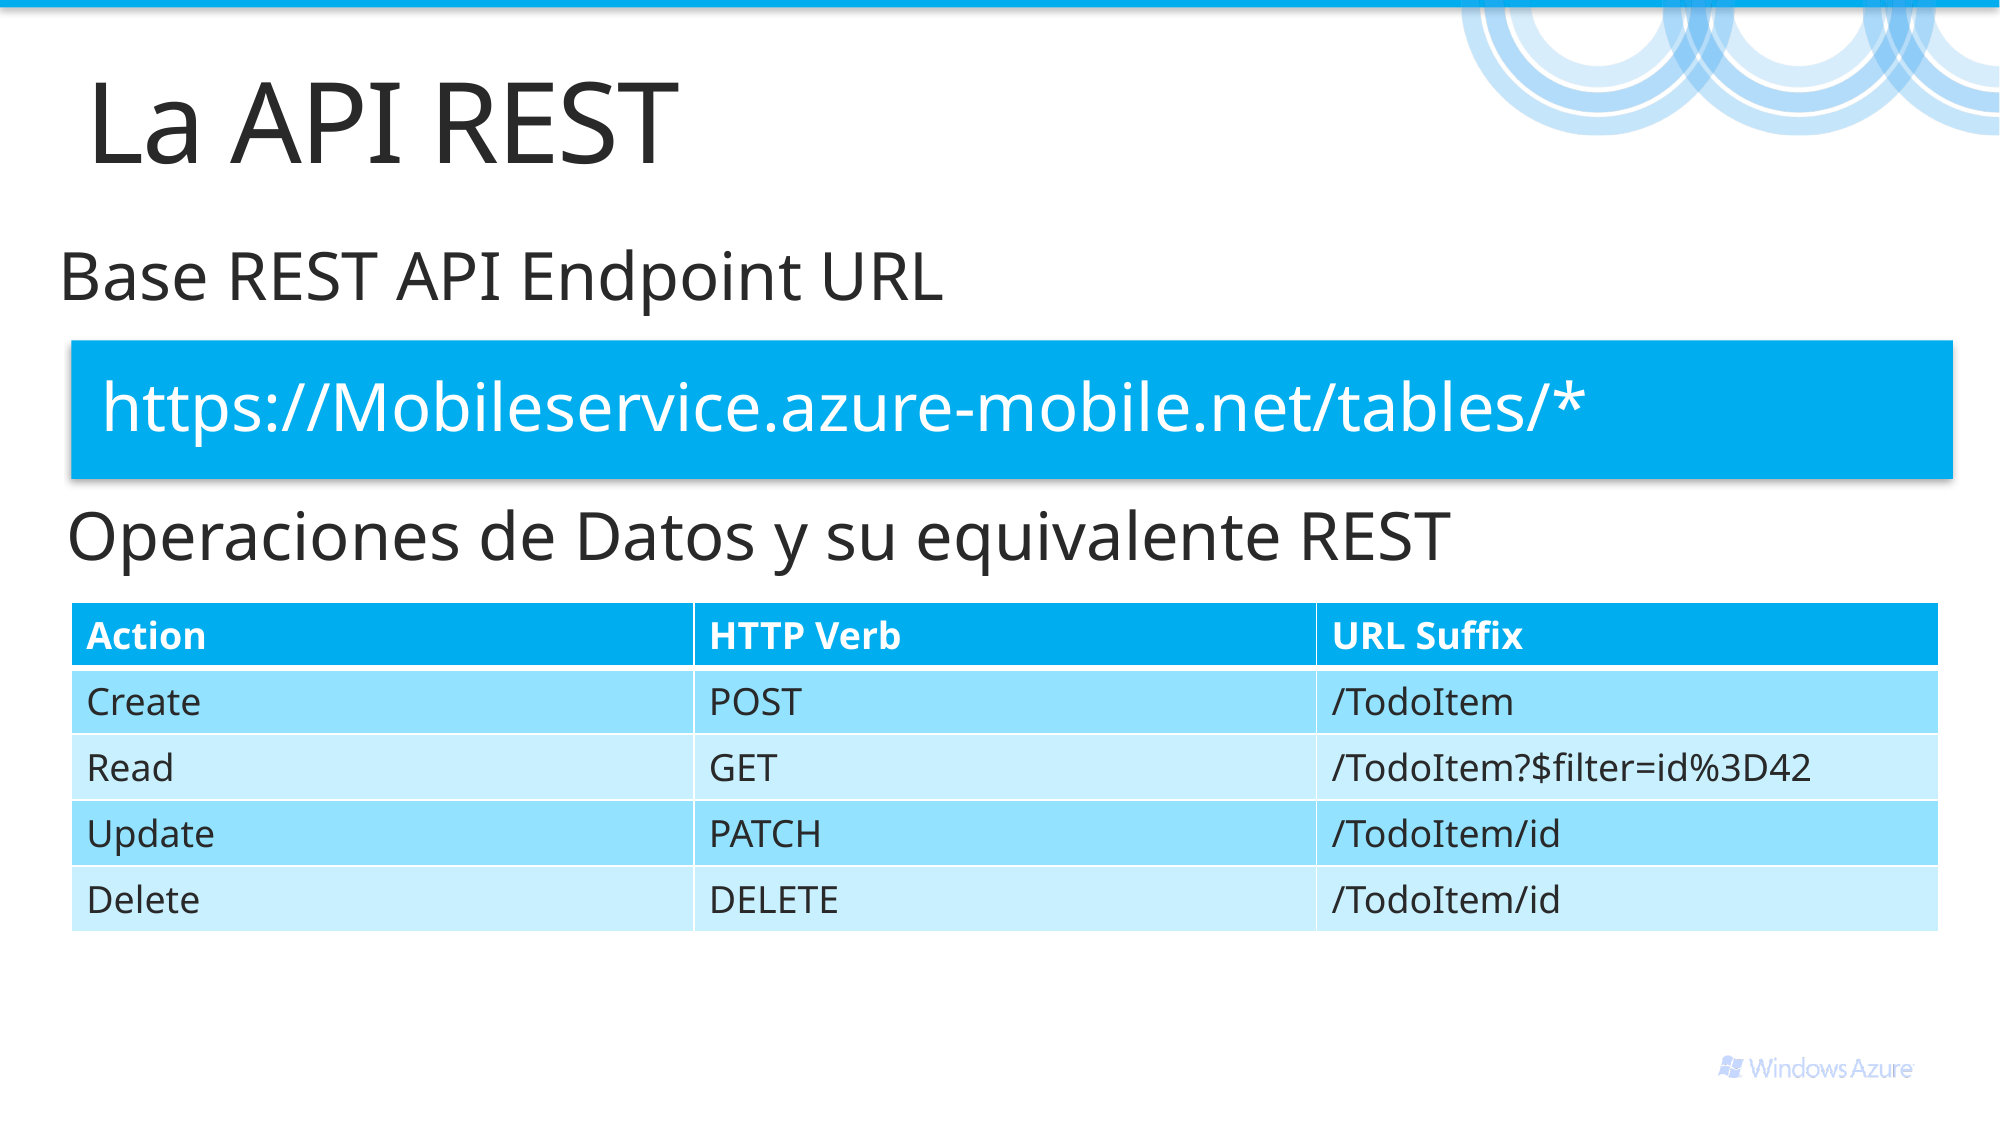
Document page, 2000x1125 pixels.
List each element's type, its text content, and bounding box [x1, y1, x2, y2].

table_cell Delete [72, 867, 693, 931]
table_header URL Suffix [1317, 603, 1938, 665]
text_box https://Mobileservice.azure-mobile.net/tables/* [71, 340, 1954, 480]
table_cell Read [72, 735, 693, 799]
text_box Base REST API Endpoint URL [28, 219, 976, 339]
title La API REST [85, 66, 1914, 191]
table_cell GET [695, 735, 1316, 799]
table_cell POST [695, 671, 1316, 733]
table_cell Update [72, 801, 693, 865]
table_cell /TodoItem/id [1317, 801, 1938, 865]
table_cell /TodoItem/id [1317, 867, 1938, 931]
table_cell DELETE [695, 867, 1316, 931]
picture [1462, 0, 2000, 136]
table_cell /TodoItem?$filter=id%3D42 [1317, 735, 1938, 799]
table_header Action [72, 603, 693, 665]
table_header HTTP Verb [695, 603, 1316, 665]
table_cell PATCH [695, 801, 1316, 865]
text_box Operaciones de Datos y su equivalente REST [36, 478, 1483, 599]
table_cell /TodoItem [1317, 671, 1938, 733]
table_cell Create [72, 671, 693, 733]
